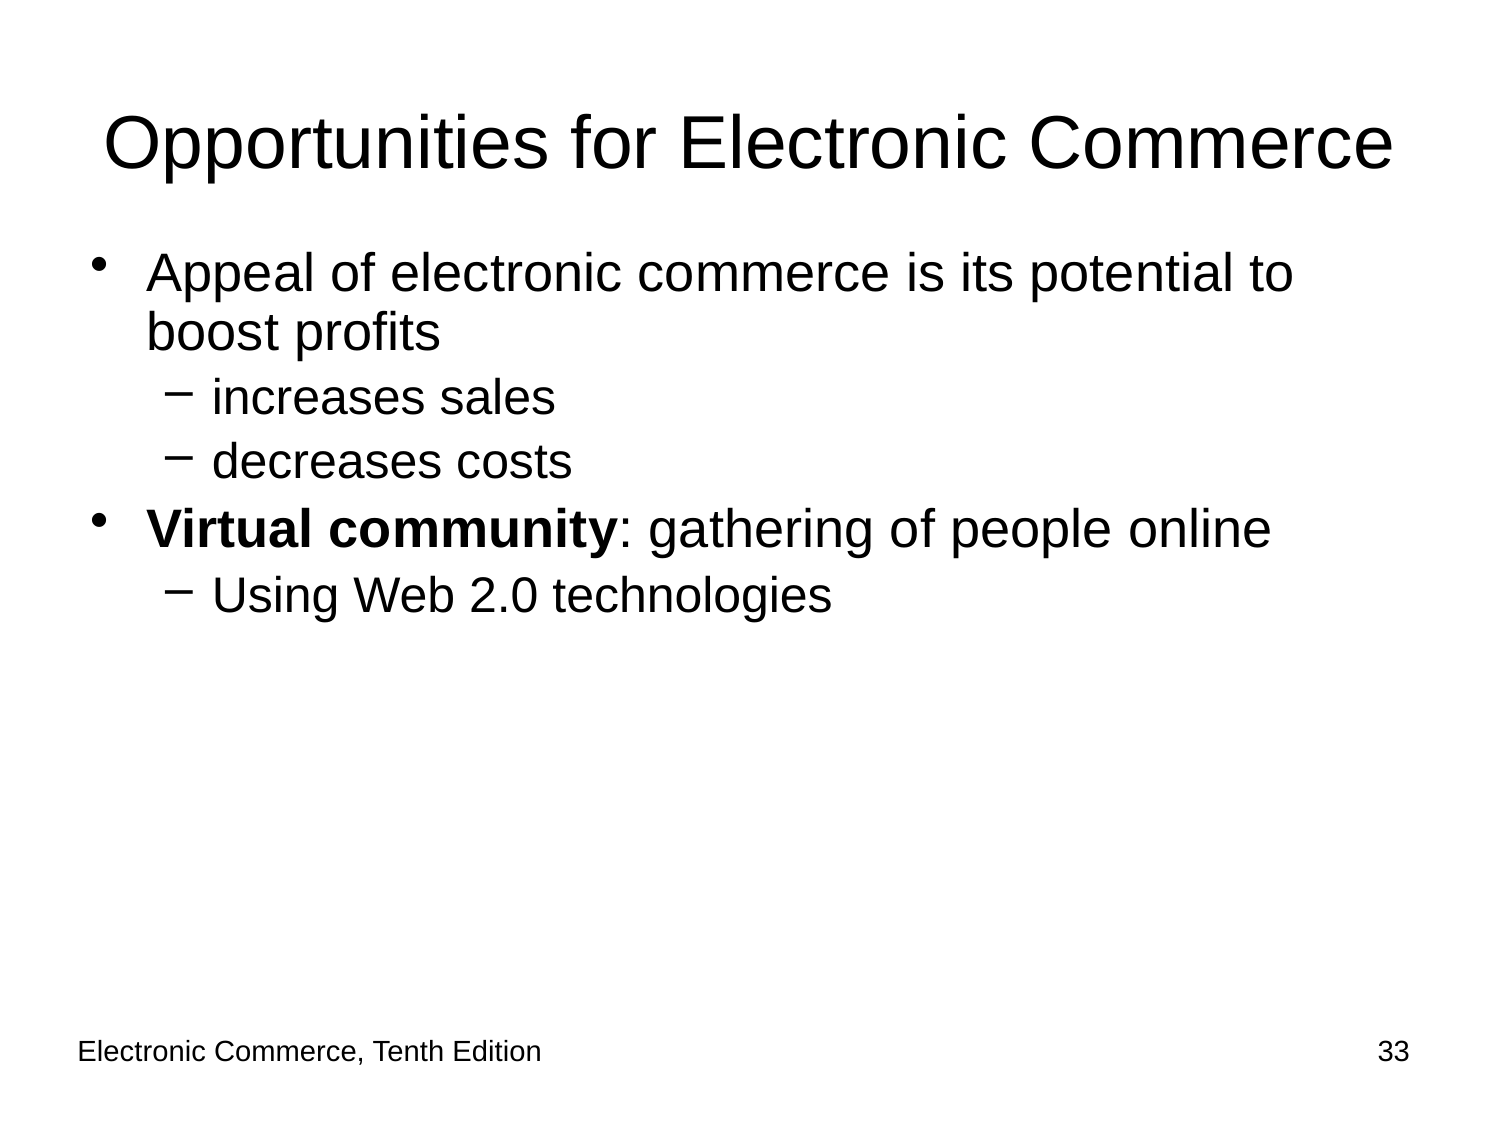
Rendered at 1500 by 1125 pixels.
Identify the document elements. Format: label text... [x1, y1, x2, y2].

title Opportunities for Electronic Commerce [75, 45, 1425, 233]
slide_number 33 [1074, 1024, 1426, 1103]
list Appeal of electronic commerce is its potential to boost profits increases sales decreases costs Virtual community: gathering of people online Using Web 2.0 technologies [75, 237, 1425, 1005]
footer Electronic Commerce, Tenth Edition [62, 1024, 988, 1103]
